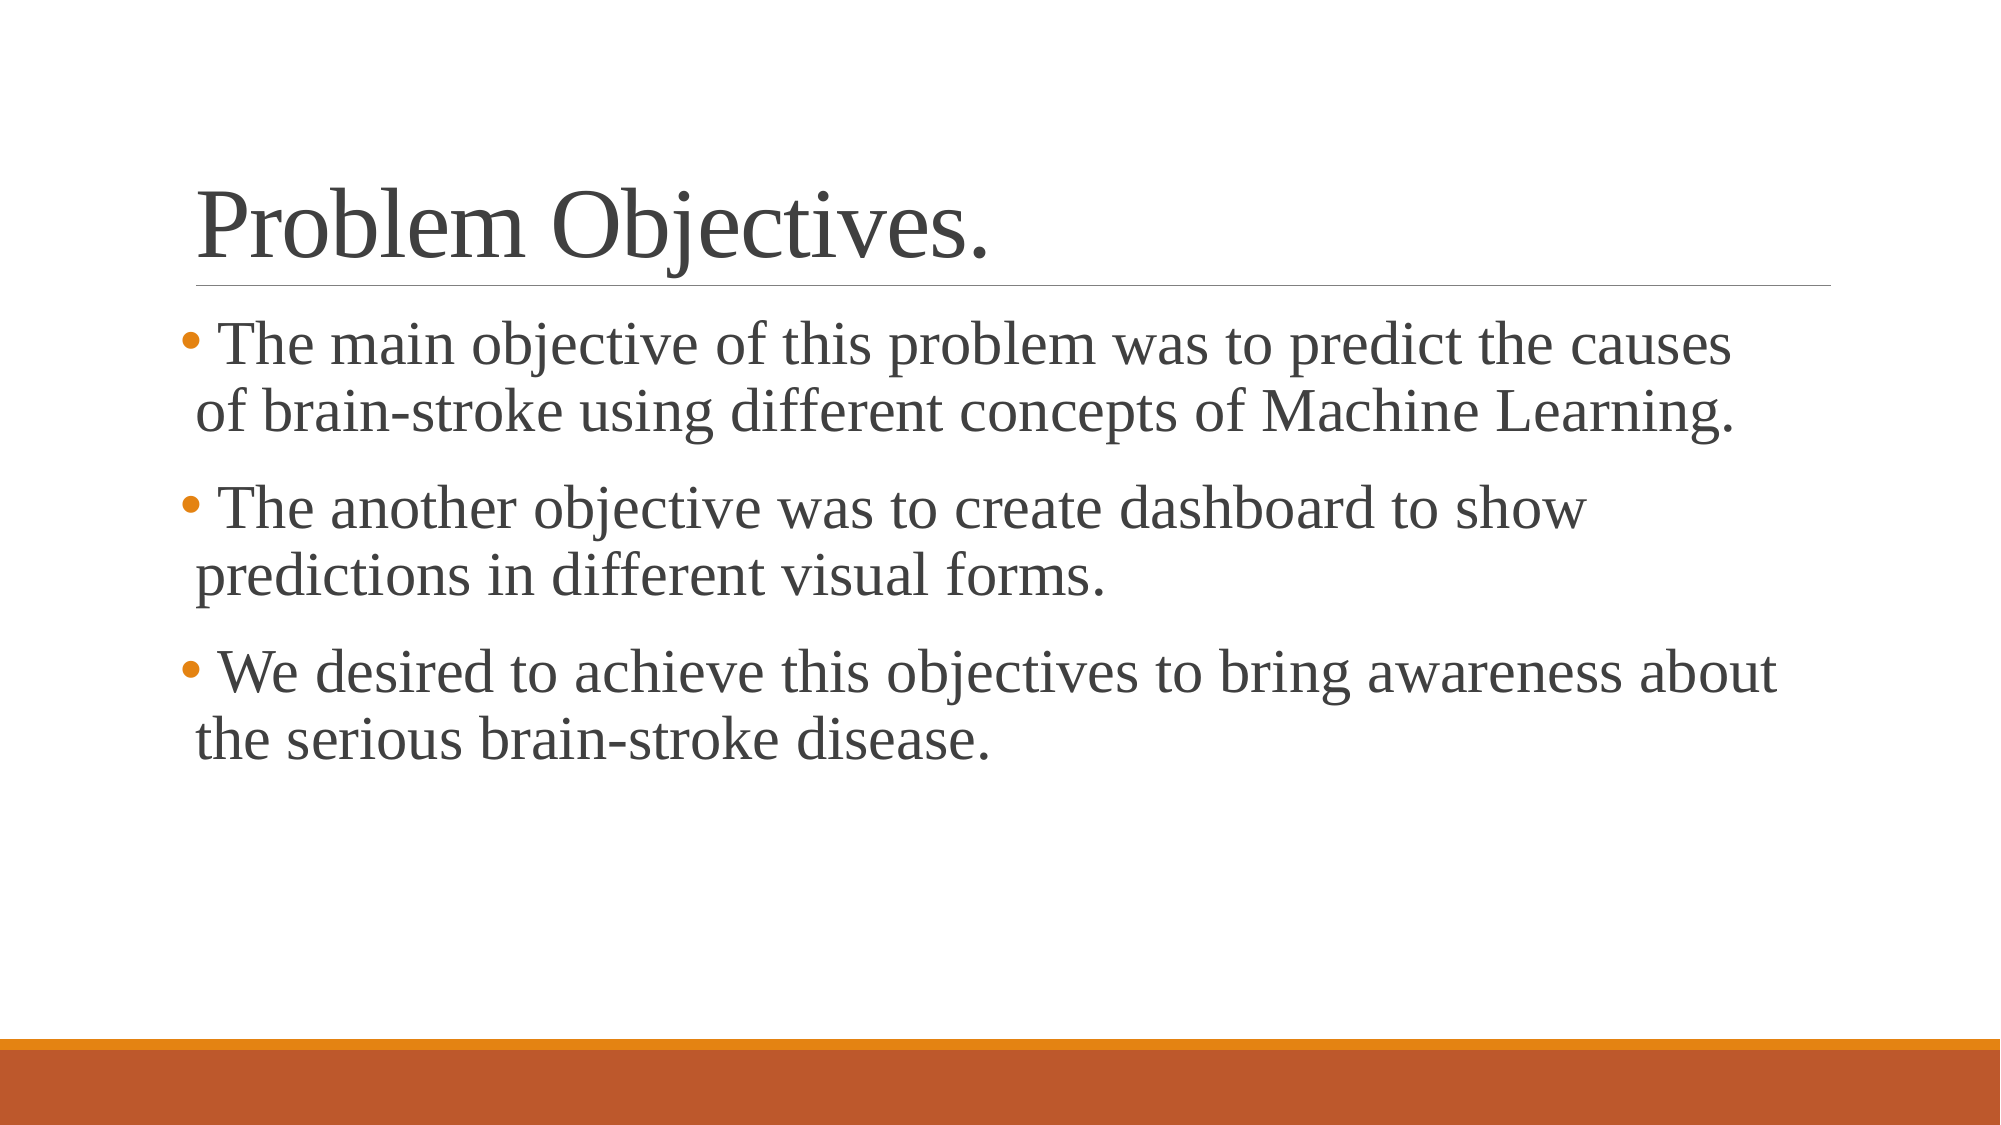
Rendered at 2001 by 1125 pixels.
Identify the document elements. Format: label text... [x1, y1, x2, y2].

title Problem Objectives. [180, 47, 1830, 285]
list The main objective of this problem was to predict the causes of brain-stroke using different concepts of Machine Learning. The another objective was to create dashboard to show predictions in different visual forms. We desired to achieve this objectives to bring awareness about the serious brain-stroke disease. [180, 302, 1800, 963]
